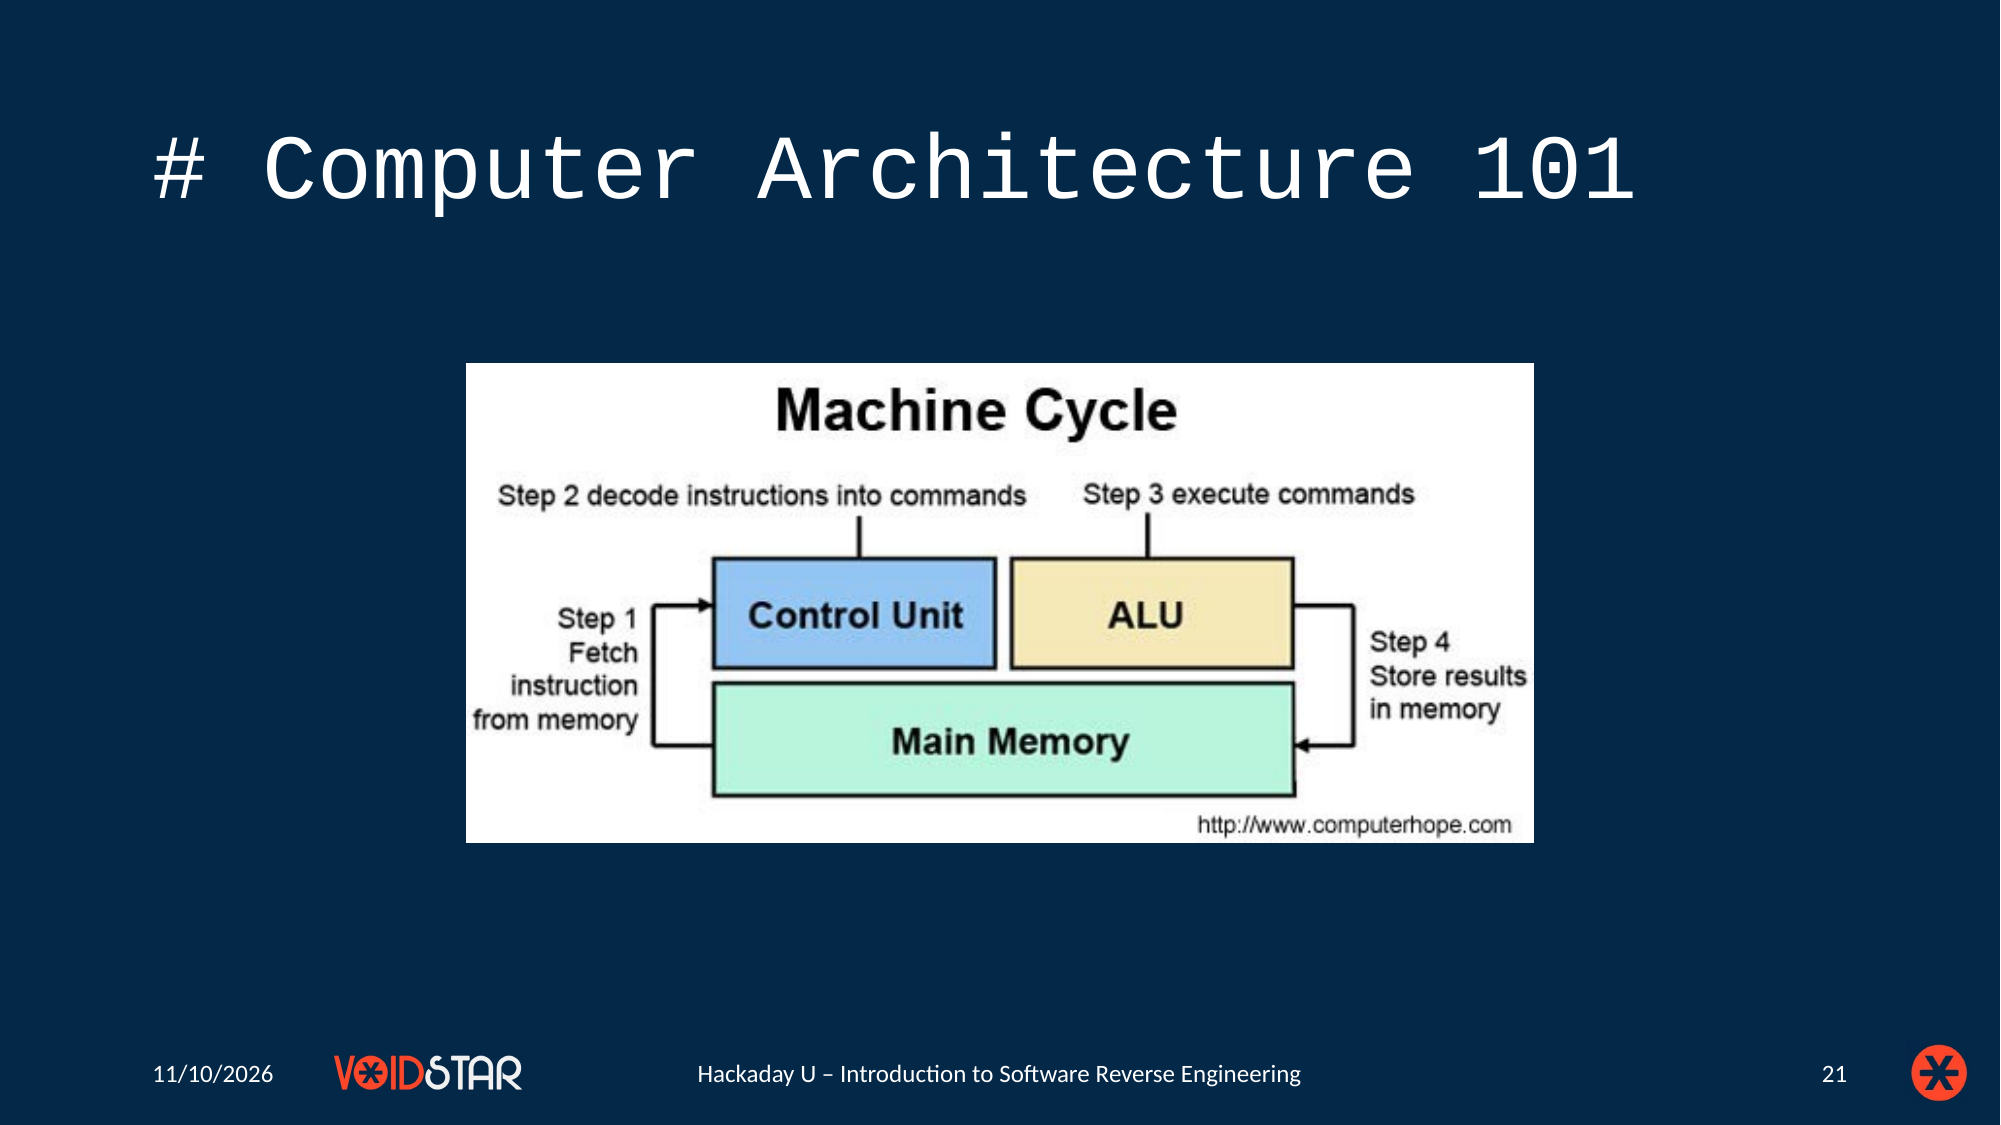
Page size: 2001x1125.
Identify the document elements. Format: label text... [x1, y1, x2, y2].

title # Computer Architecture 101 [137, 59, 1863, 278]
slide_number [137, 1042, 588, 1103]
slide_number 21 [1412, 1042, 1863, 1103]
picture [466, 363, 1534, 843]
footer Hackaday U – Introduction to Software Reverse Engineering [662, 1042, 1338, 1103]
picture [1905, 1041, 1970, 1103]
